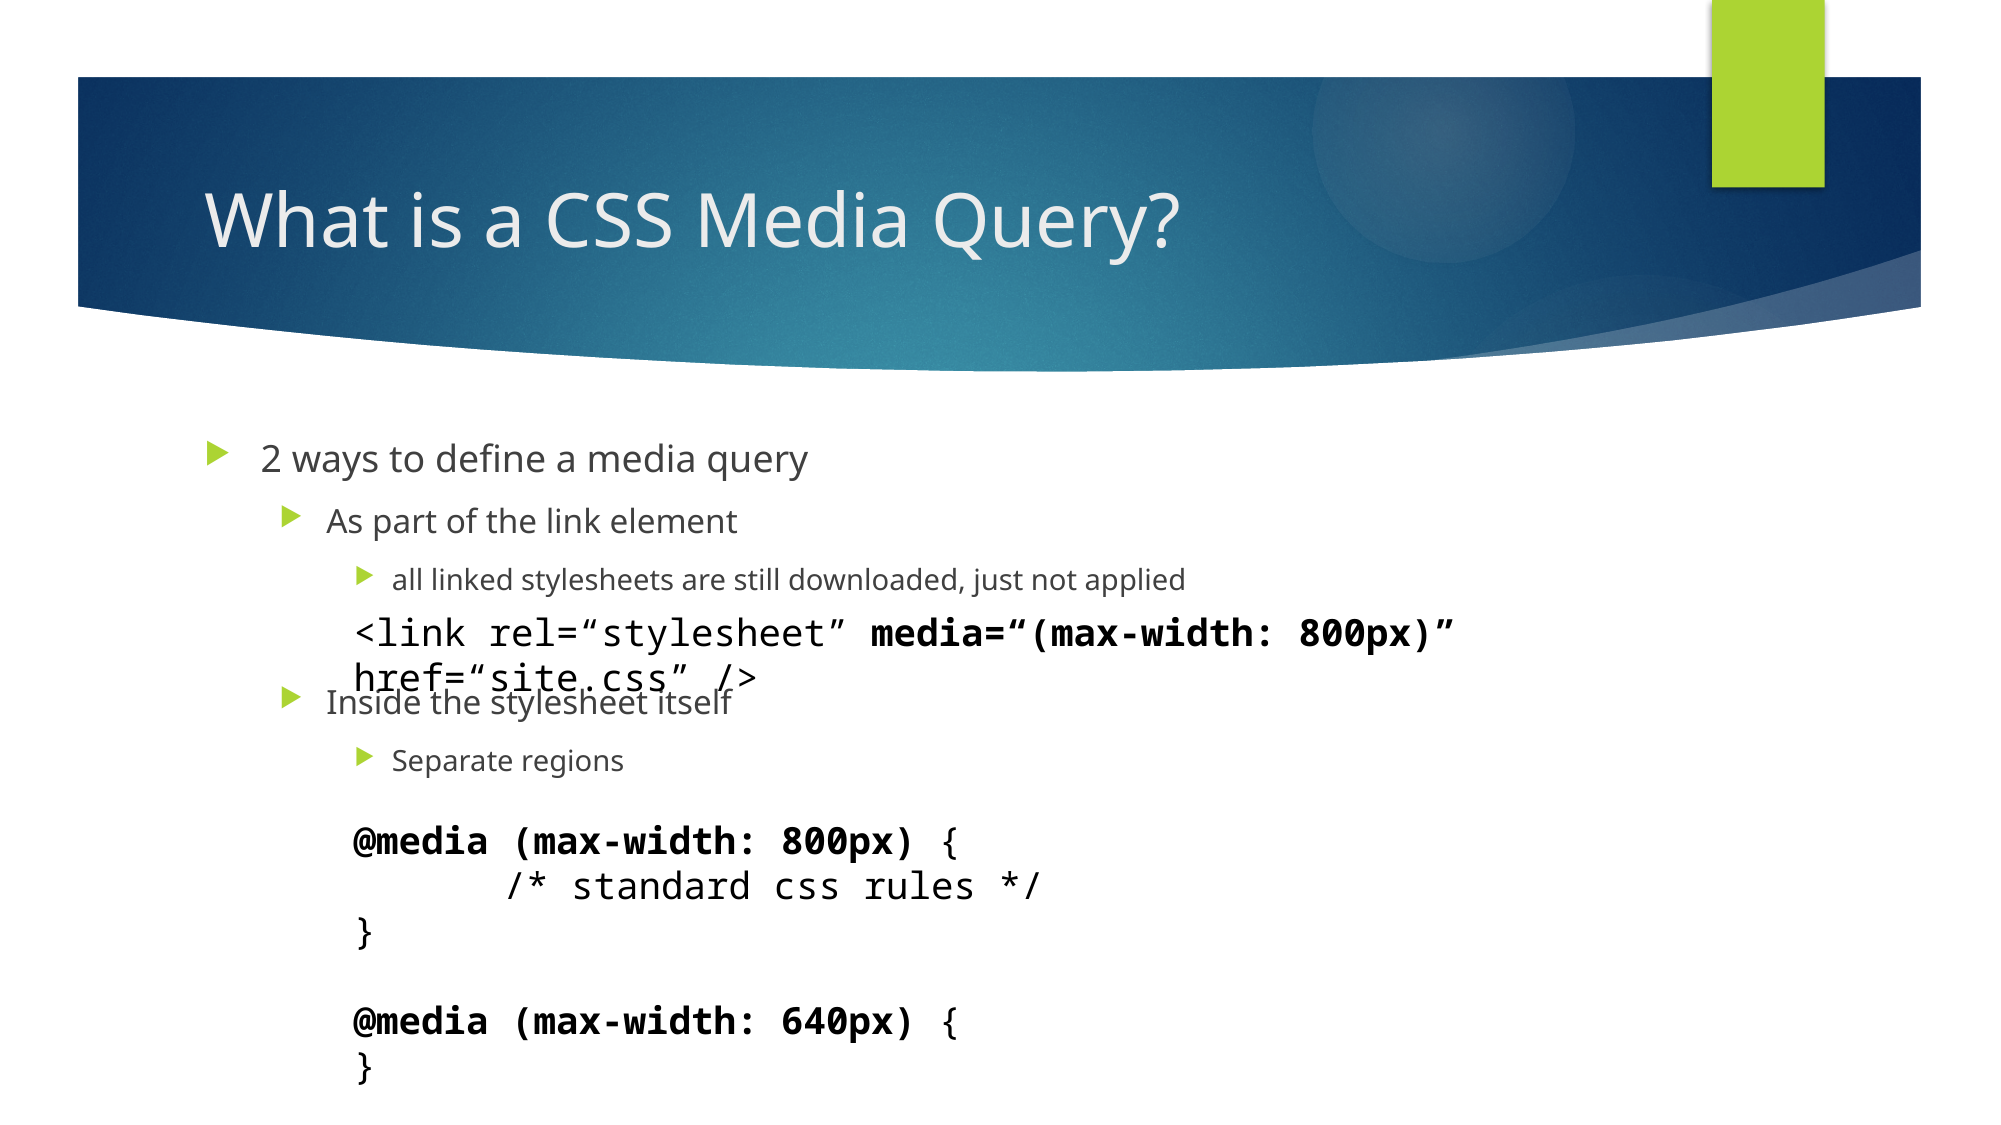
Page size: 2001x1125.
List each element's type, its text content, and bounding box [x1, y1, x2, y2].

text_box <link rel=“stylesheet” media=“(max-width: 800px)” href=“site.css” /> [338, 601, 1894, 707]
list 2 ways to define a media query As part of the link element all linked stylesheets are still downloaded, just not applied Inside the stylesheet itself Separate regions [189, 427, 1627, 988]
title What is a CSS Media Query? [189, 159, 1627, 276]
text_box @media (max-width: 800px) { /* standard css rules */ } @media (max-width: 640px) { } [338, 809, 1916, 1095]
